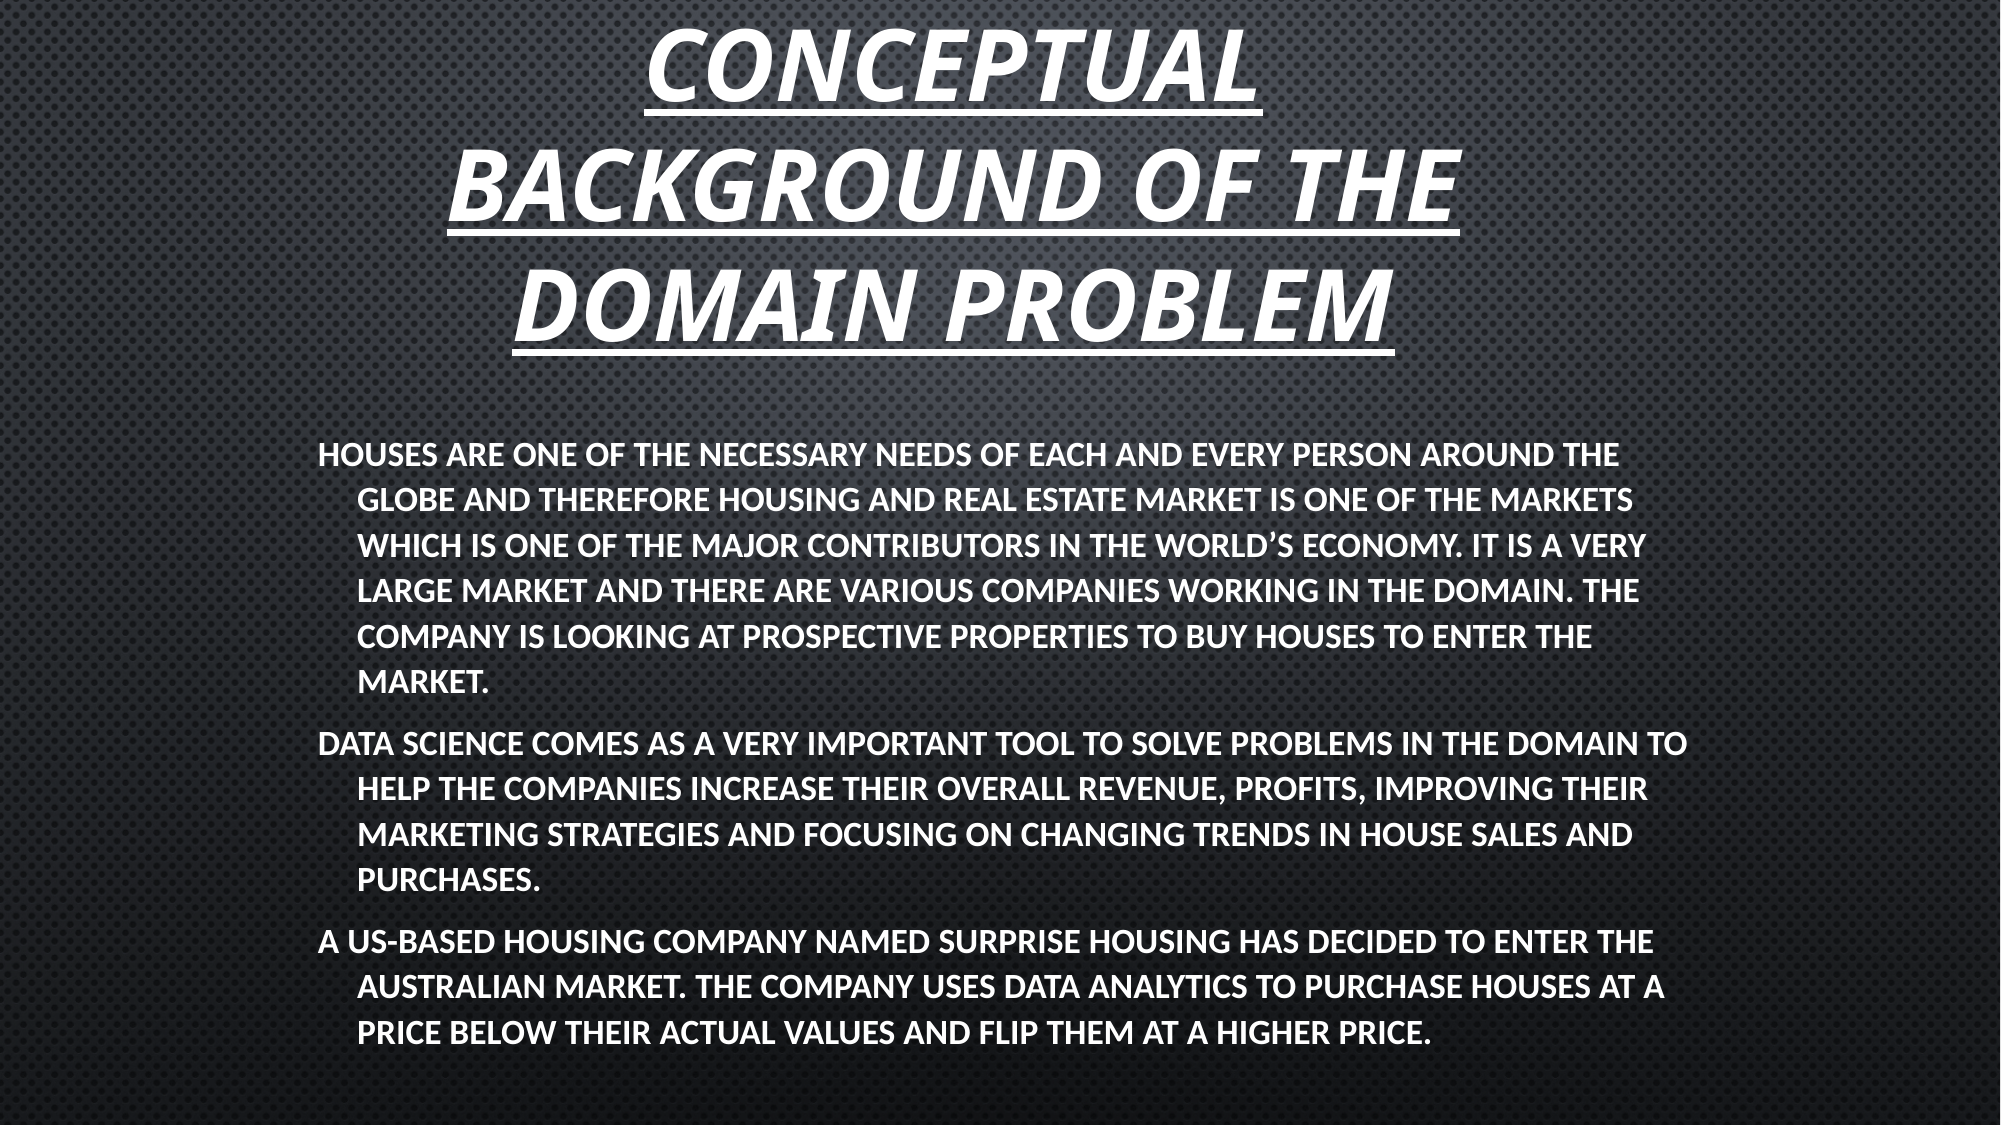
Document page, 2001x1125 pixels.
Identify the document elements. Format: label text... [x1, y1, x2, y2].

subtitle Houses are one of the necessary needs of each and every person around the globe and therefore housing and real estate market is one of the markets which is one of the major contributors in the world’s economy. It is a very large market and there are various companies working in the domain. The company is looking at prospective properties to buy houses to enter the market. Data science comes as a very important tool to solve problems in the domain to help the companies increase their overall revenue, profits, improving their marketing strategies and focusing on changing trends in house sales and purchases. A US-based housing company named Surprise Housing has decided to enter the Australian market. The company uses data analytics to purchase houses at a price below their actual values and flip them at a higher price. [287, 420, 1711, 1065]
title Conceptual Background of the Domain Problem [287, 99, 1620, 369]
